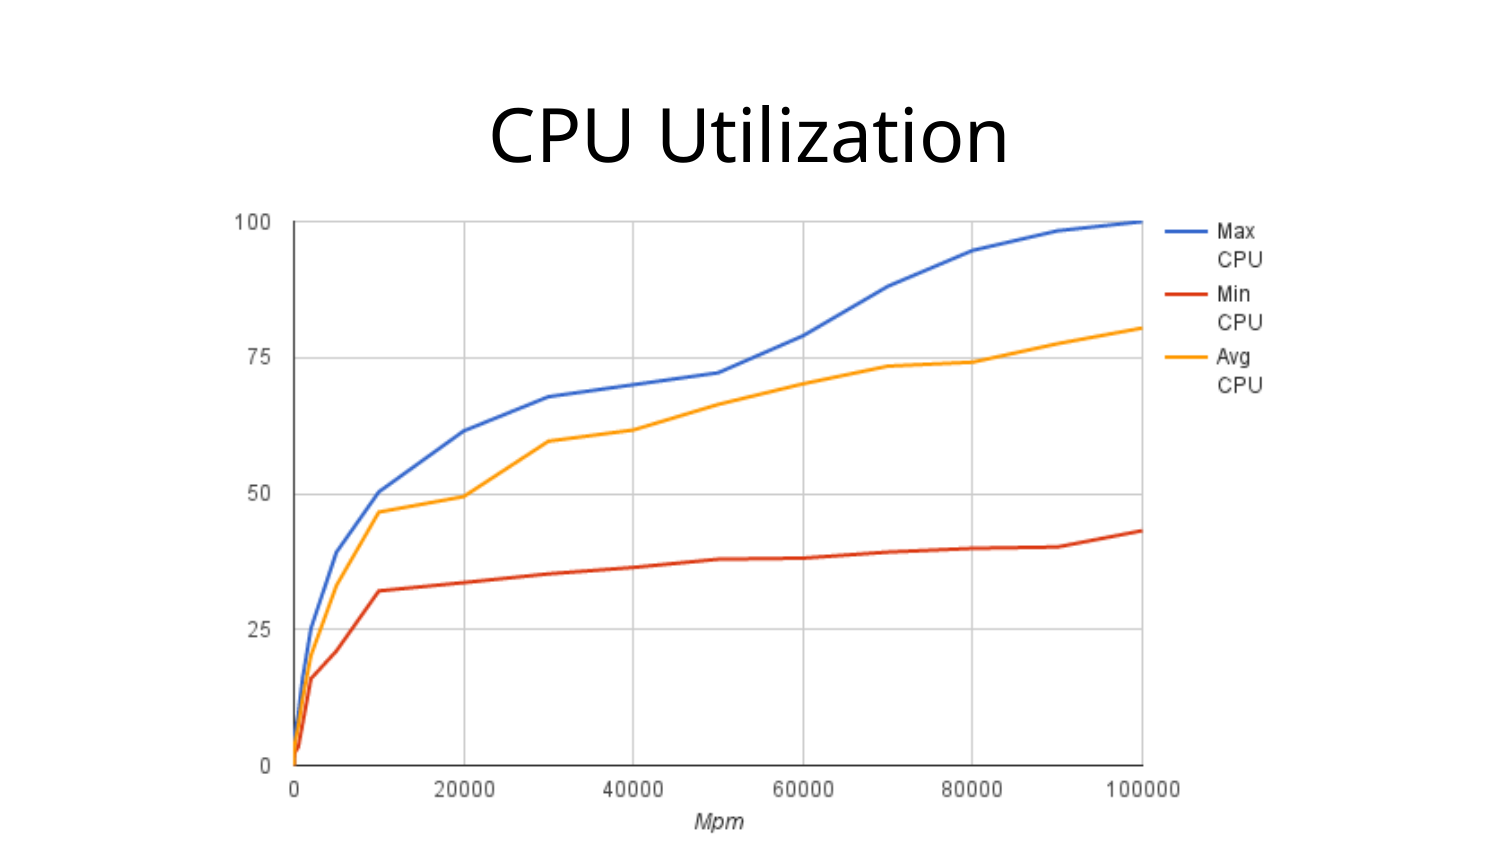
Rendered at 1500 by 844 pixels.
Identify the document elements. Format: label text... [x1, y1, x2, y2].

title CPU Utilization [51, 72, 1449, 167]
picture [211, 178, 1289, 844]
